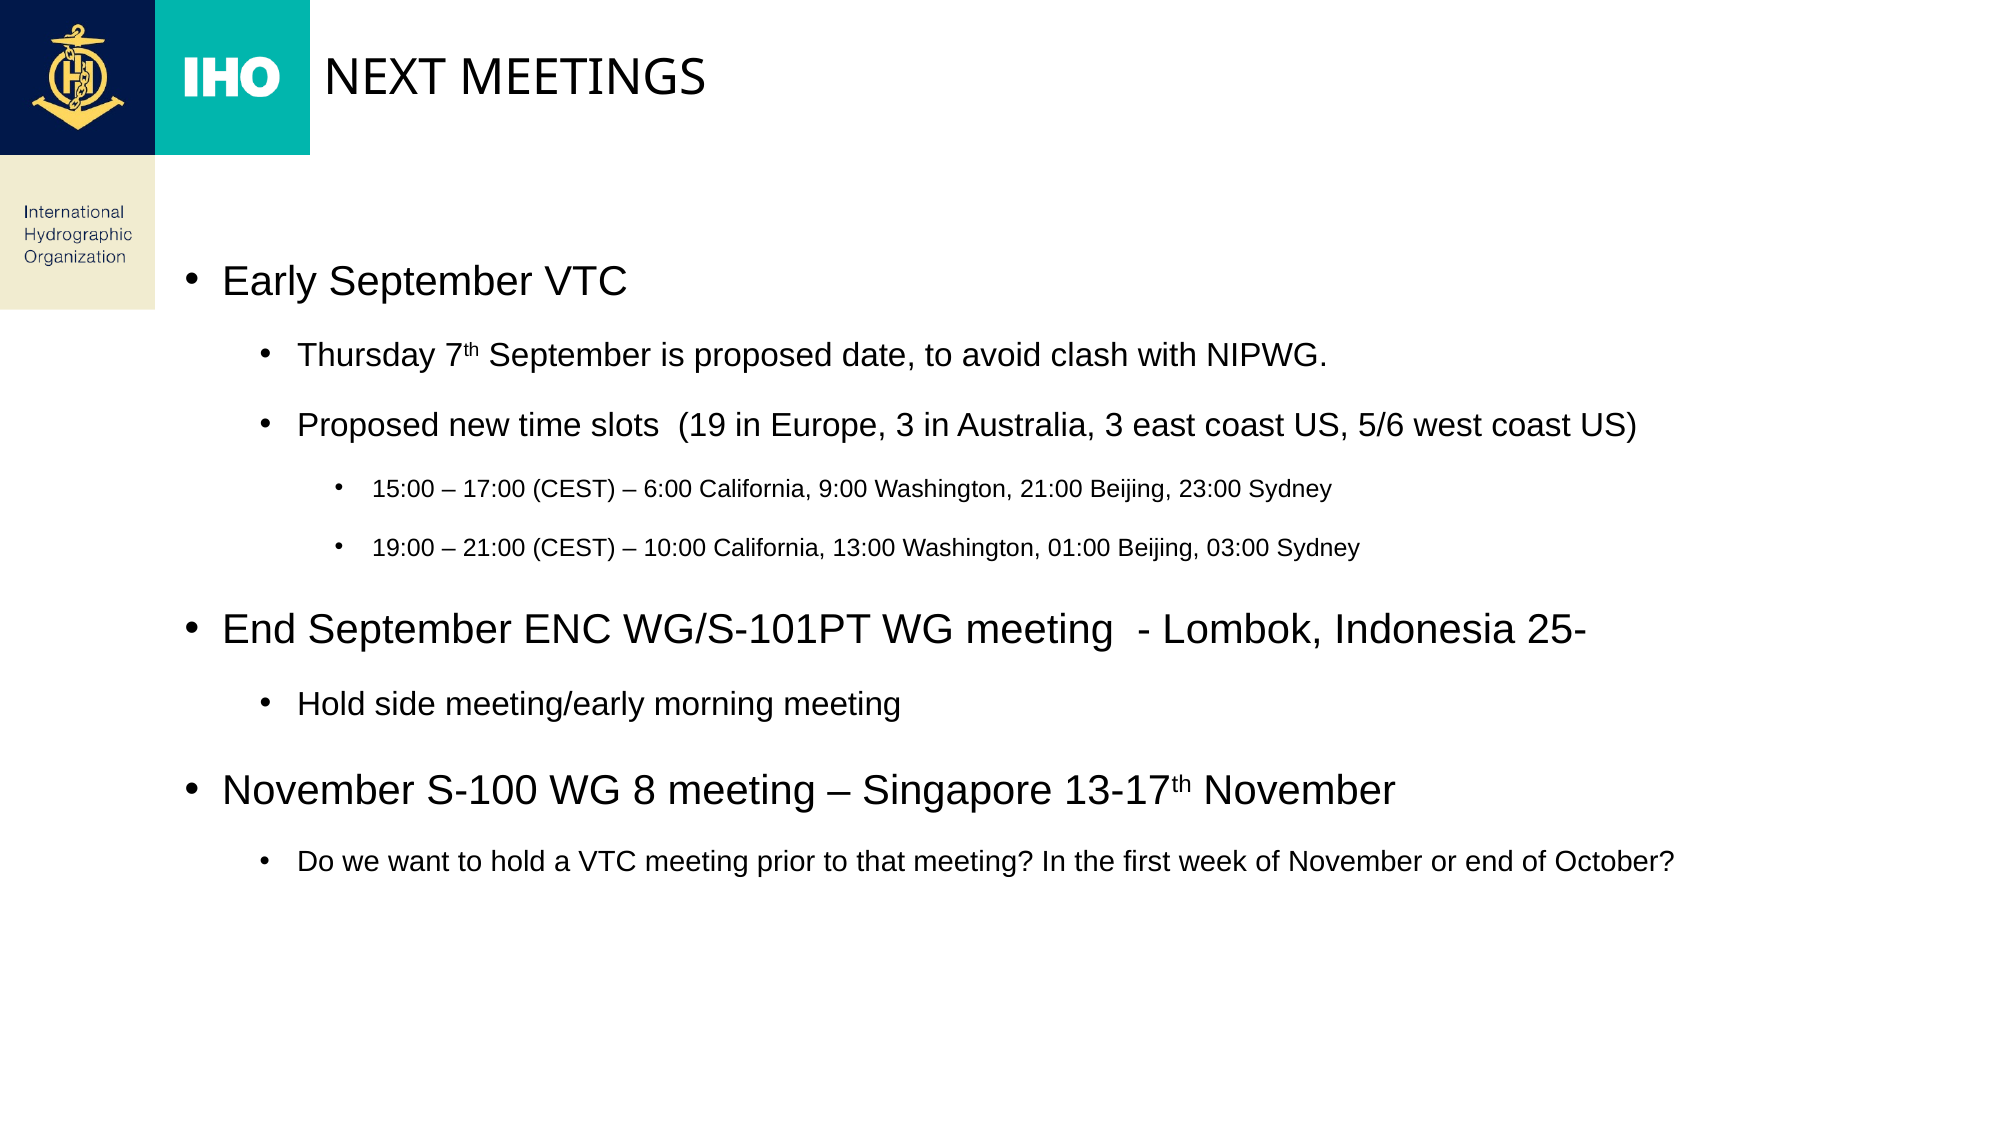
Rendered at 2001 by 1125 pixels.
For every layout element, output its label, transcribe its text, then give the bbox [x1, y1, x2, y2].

picture [0, 0, 310, 310]
list Early September VTC Thursday 7th September is proposed date, to avoid clash with NIPWG. Proposed new time slots (19 in Europe, 3 in Australia, 3 east coast US, 5/6 west coast US) 15:00 – 17:00 (CEST) – 6:00 California, 9:00 Washington, 21:00 Beijing, 23:00 Sydney 19:00 – 21:00 (CEST) – 10:00 California, 13:00 Washington, 01:00 Beijing, 03:00 Sydney End September ENC WG/S-101PT WG meeting - Lombok, Indonesia 25- Hold side meeting/early morning meeting November S-100 WG 8 meeting – Singapore 13-17th November Do we want to hold a VTC meeting prior to that meeting? In the first week of November or end of October? [169, 242, 1922, 988]
title Next meetings [308, 0, 2000, 145]
